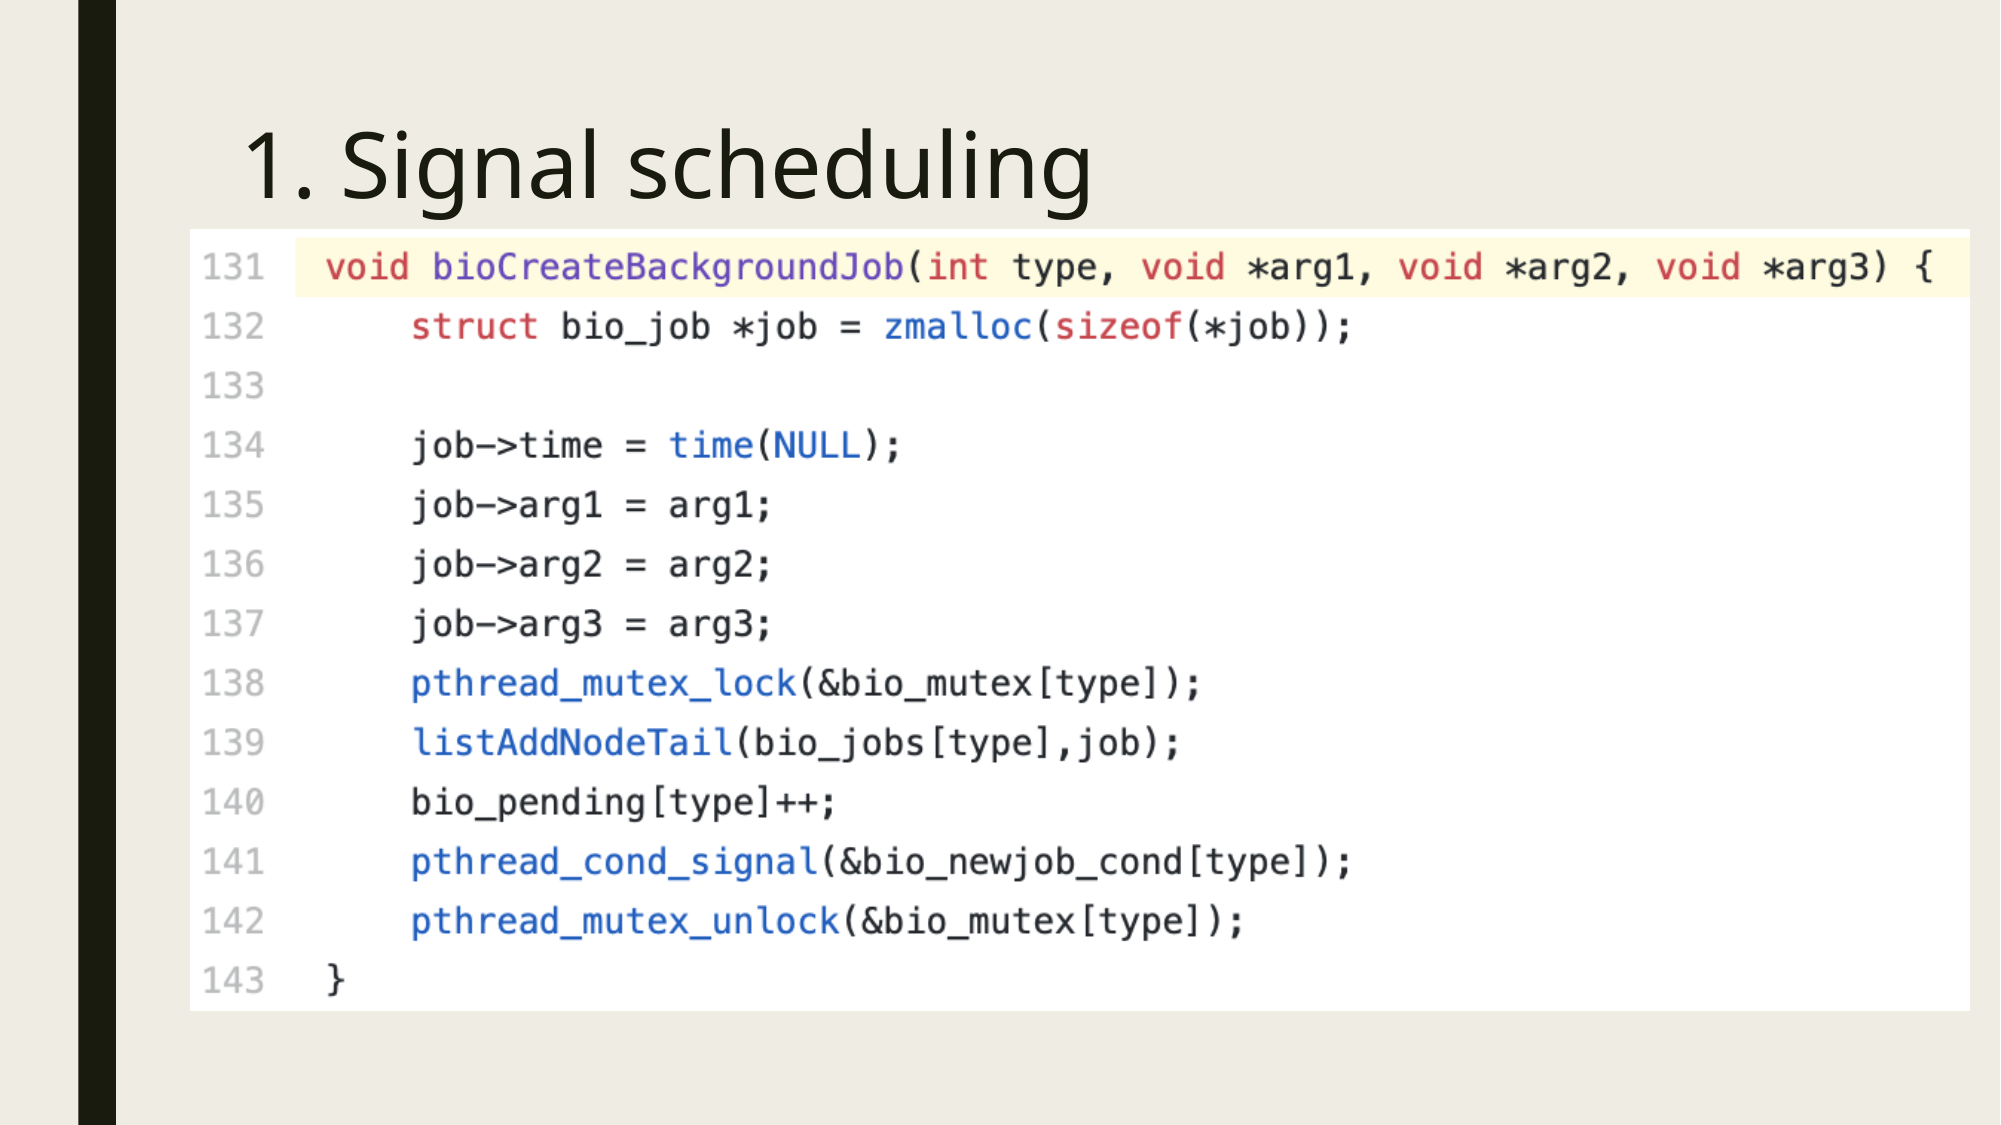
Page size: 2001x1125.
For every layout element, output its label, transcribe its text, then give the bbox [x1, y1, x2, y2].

title 1. Signal scheduling [225, 112, 1800, 229]
picture [190, 229, 1970, 1011]
